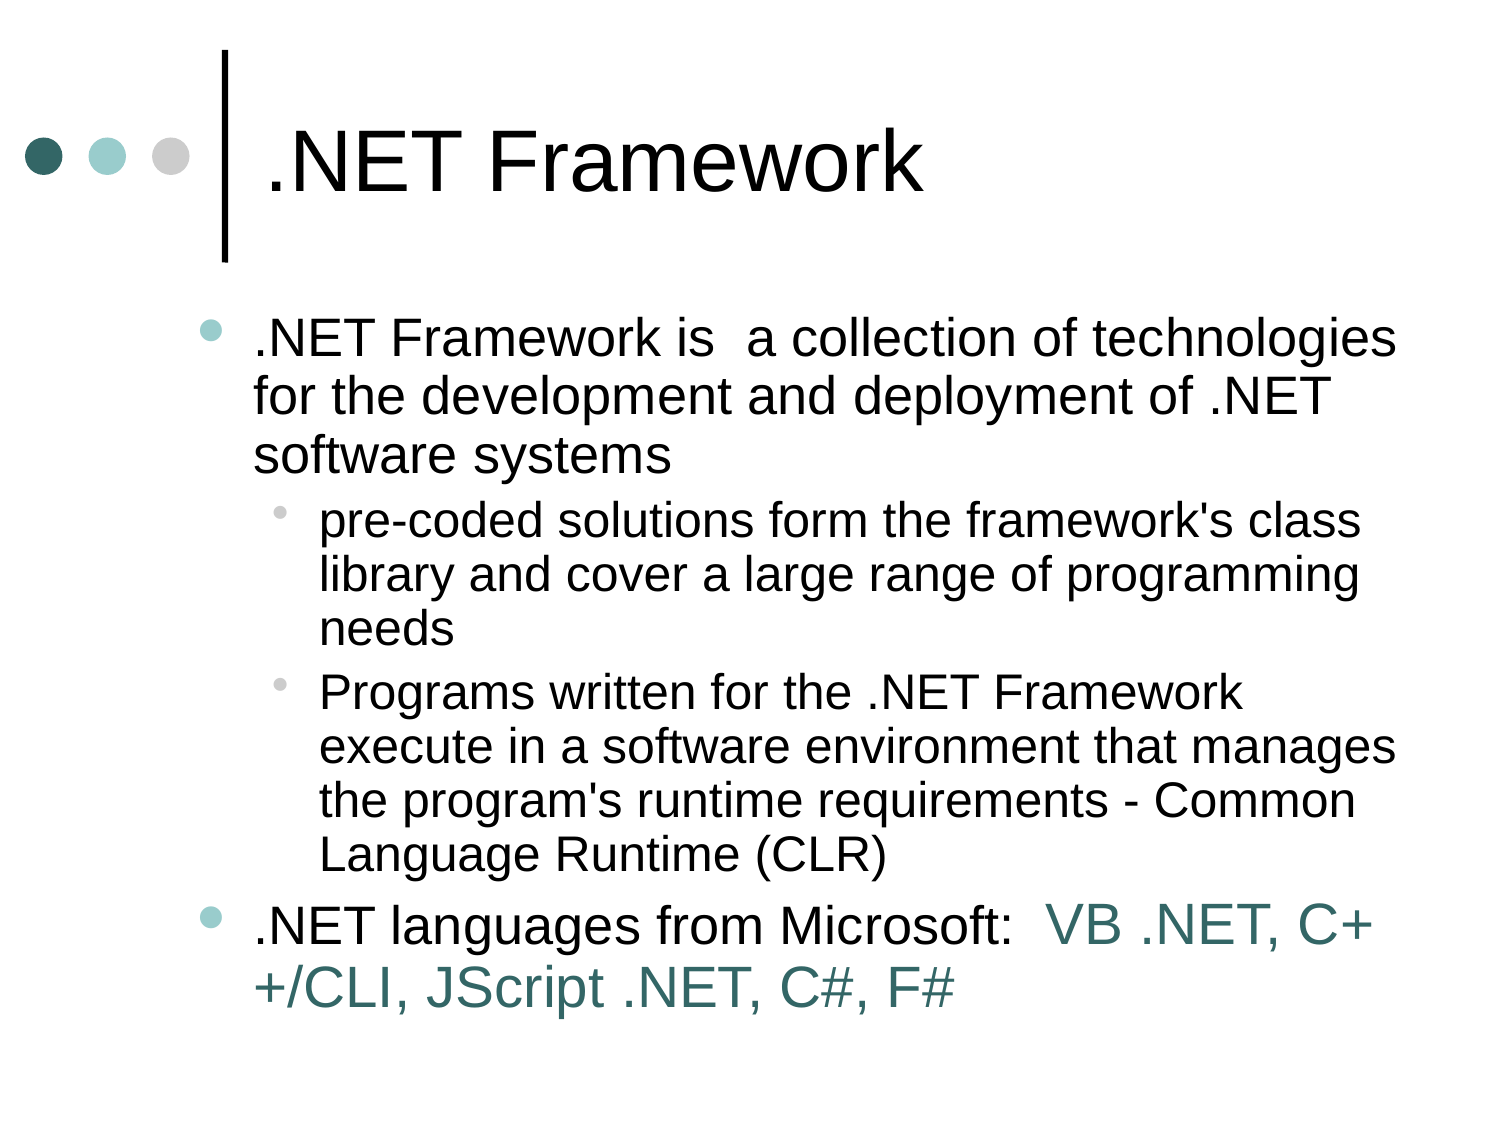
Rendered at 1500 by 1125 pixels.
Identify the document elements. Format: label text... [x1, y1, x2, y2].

title .NET Framework [249, 30, 1401, 282]
list .NET Framework is a collection of technologies for the development and deployment of .NET software systems pre-coded solutions form the framework's class library and cover a large range of programming needs Programs written for the .NET Framework execute in a software environment that manages the program's runtime requirements - Common Language Runtime (CLR) .NET languages from Microsoft: VB .NET, C++/CLI, JScript .NET, C#, F# [181, 301, 1441, 1079]
